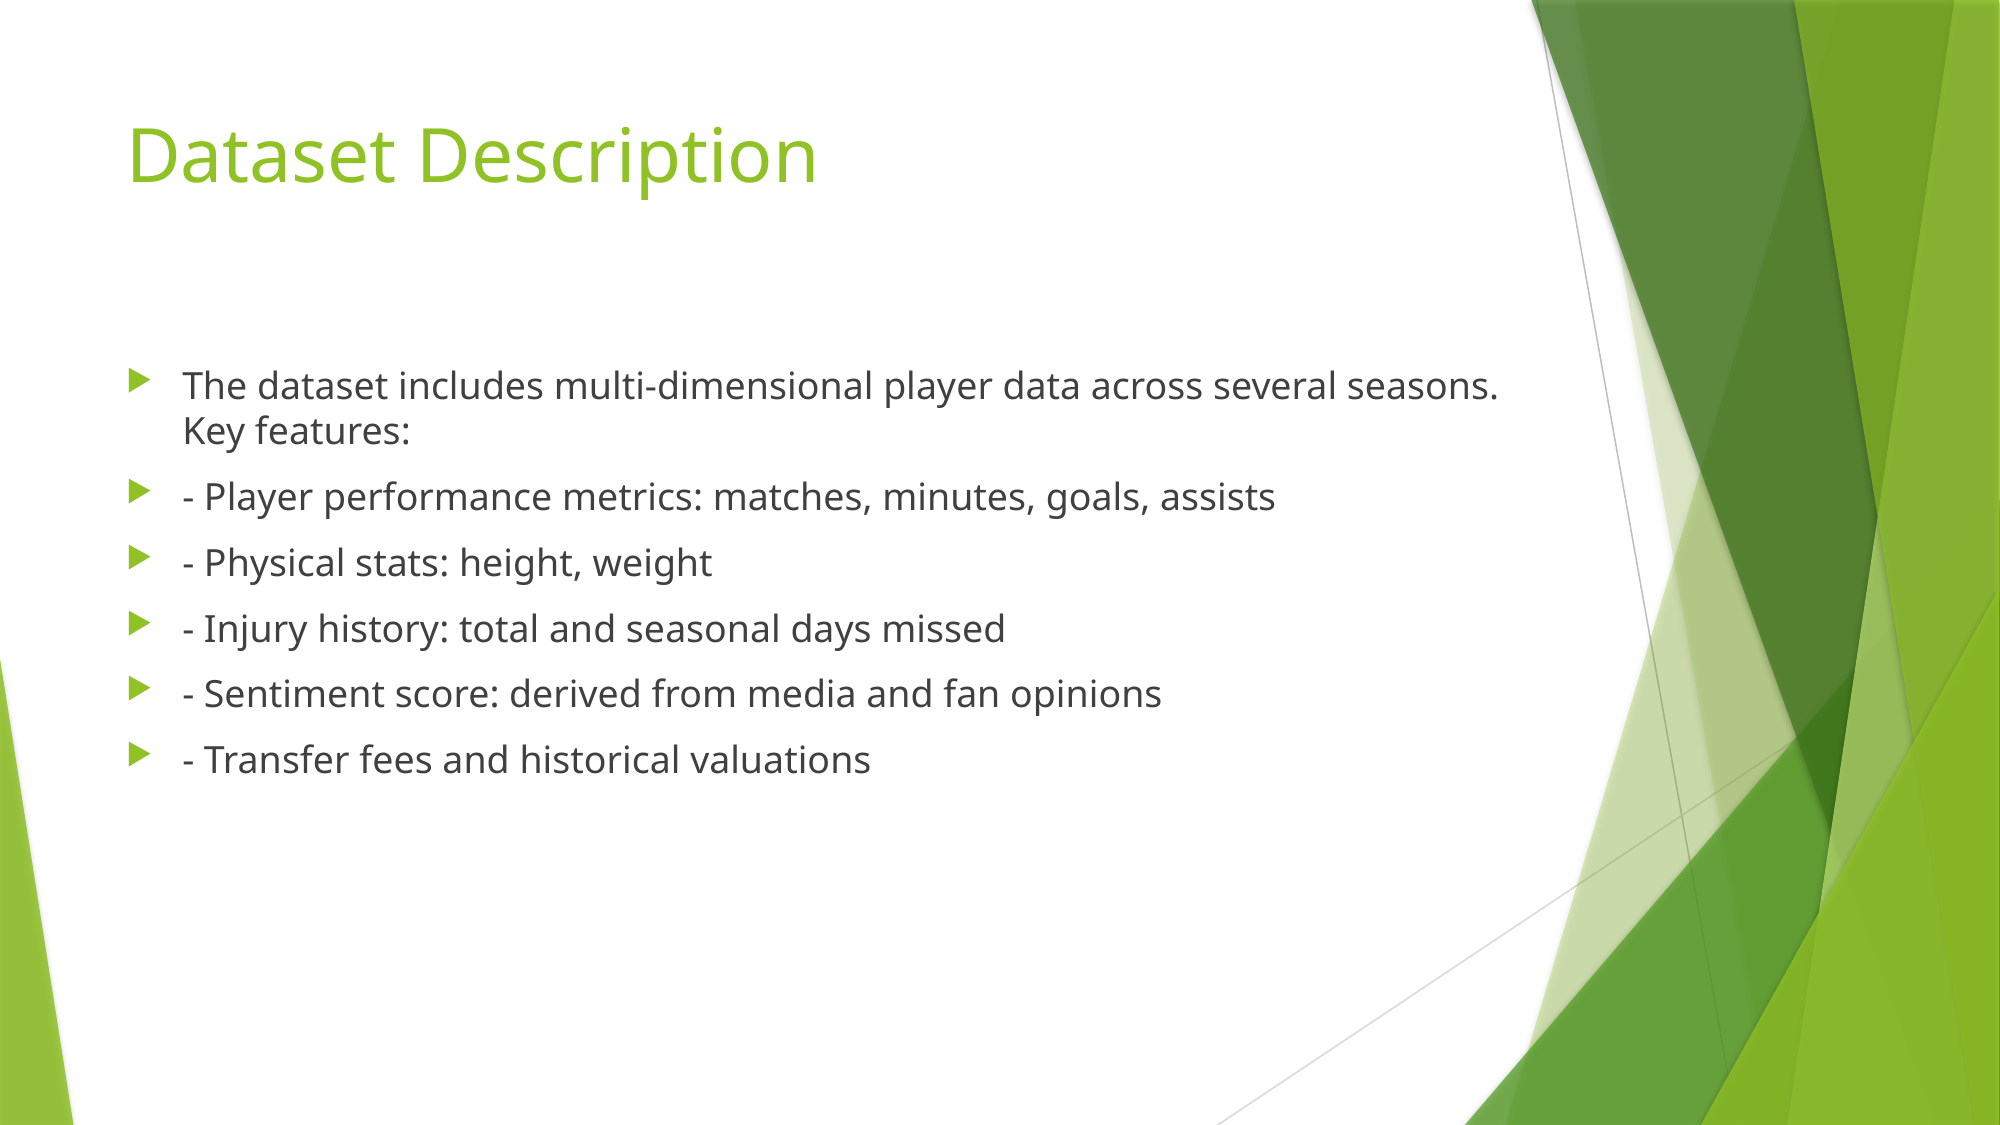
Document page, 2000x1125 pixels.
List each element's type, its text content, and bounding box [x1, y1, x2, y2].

title Dataset Description [111, 99, 1521, 317]
list The dataset includes multi-dimensional player data across several seasons. Key features: - Player performance metrics: matches, minutes, goals, assists - Physical stats: height, weight - Injury history: total and seasonal days missed - Sentiment score: derived from media and fan opinions - Transfer fees and historical valuations [111, 354, 1521, 992]
